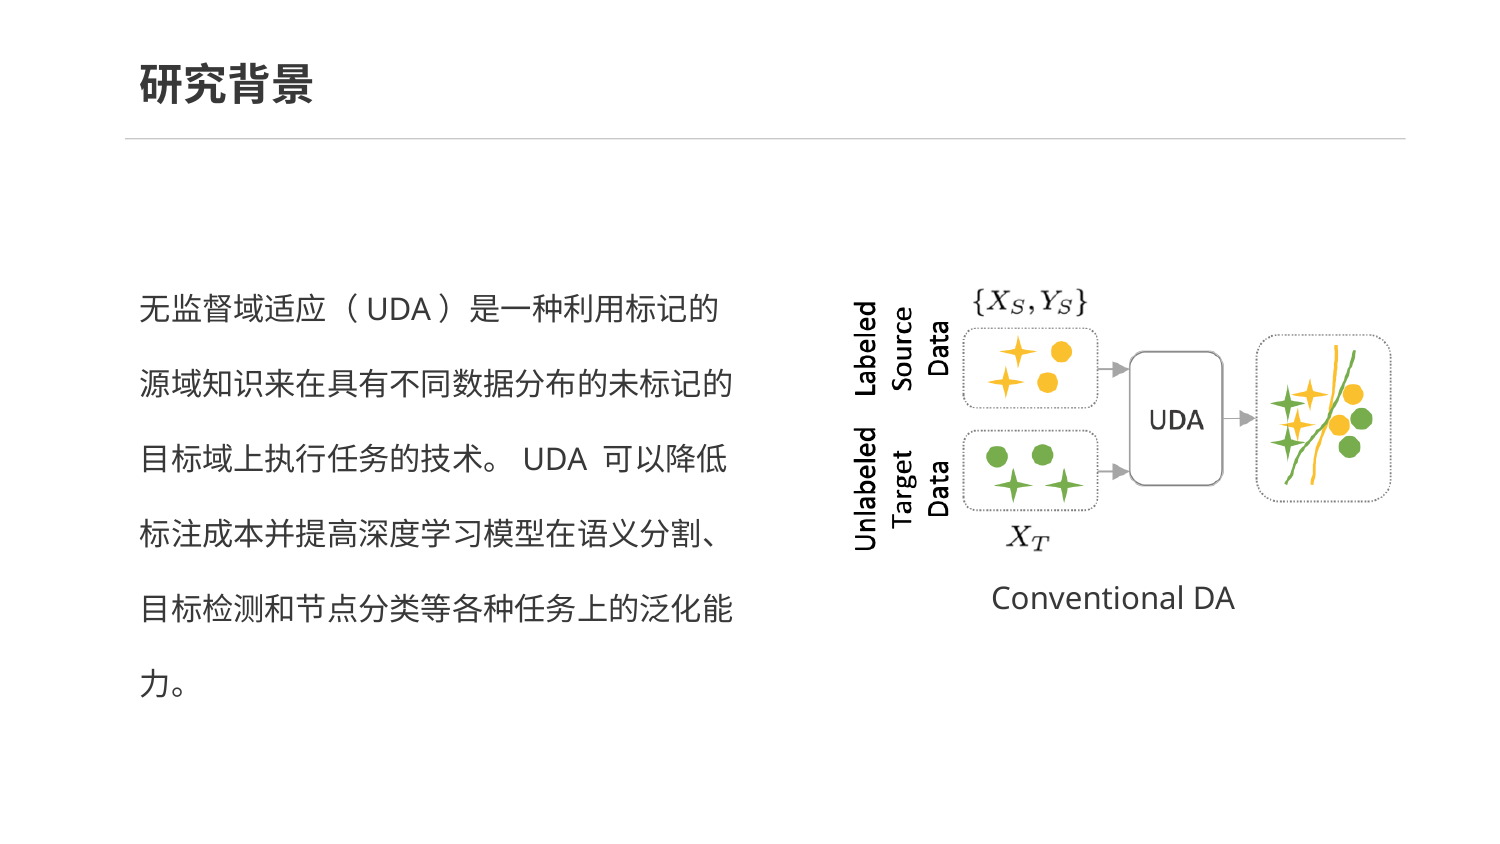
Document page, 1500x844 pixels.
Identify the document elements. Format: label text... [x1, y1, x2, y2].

text_box 研究背景 [125, 37, 1406, 129]
picture [820, 272, 1406, 571]
text_box Conventional DA [976, 571, 1251, 624]
text_box 无监督域适应（UDA）是一种利用标记的源域知识来在具有不同数据分布的未标记的目标域上执行任务的技术。UDA 可以降低标注成本并提高深度学习模型在语义分割、目标检测和节点分类等各种任务上的泛化能力。 [125, 244, 750, 723]
